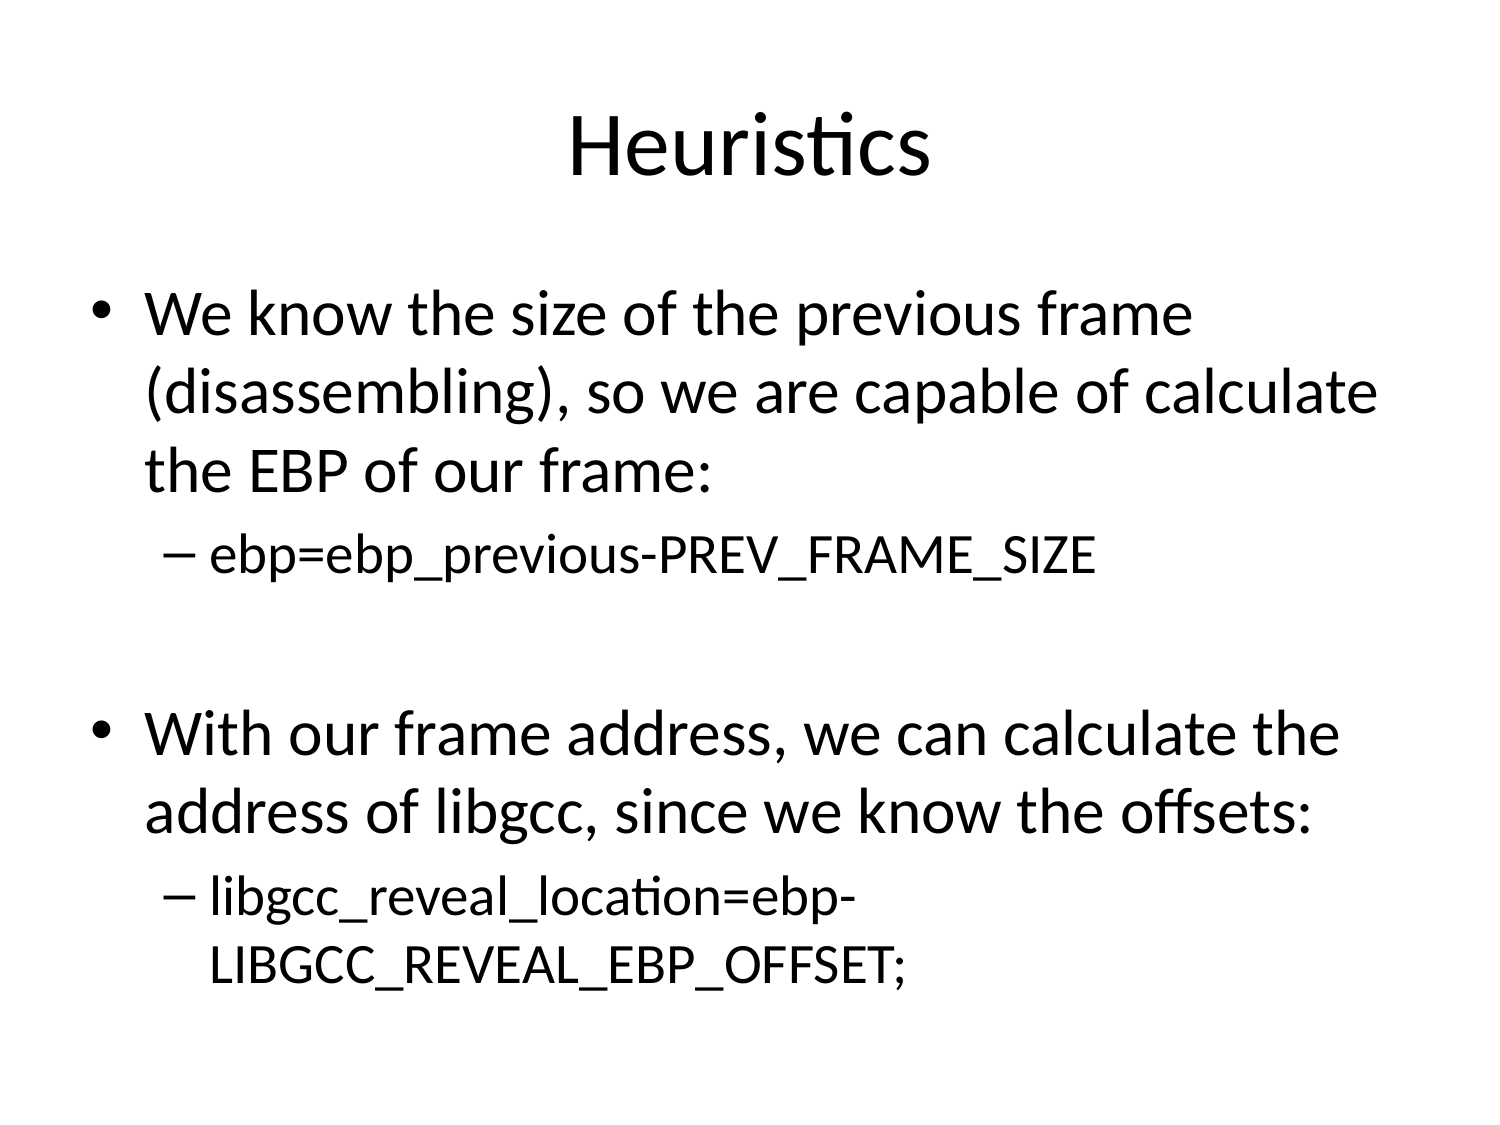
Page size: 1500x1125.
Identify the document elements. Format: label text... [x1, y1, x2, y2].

list We know the size of the previous frame (disassembling), so we are capable of calculate the EBP of our frame: ebp=ebp_previous-PREV_FRAME_SIZE With our frame address, we can calculate the address of libgcc, since we know the offsets: libgcc_reveal_location=ebp-LIBGCC_REVEAL_EBP_OFFSET; [75, 262, 1425, 1005]
title Heuristics [75, 45, 1425, 233]
